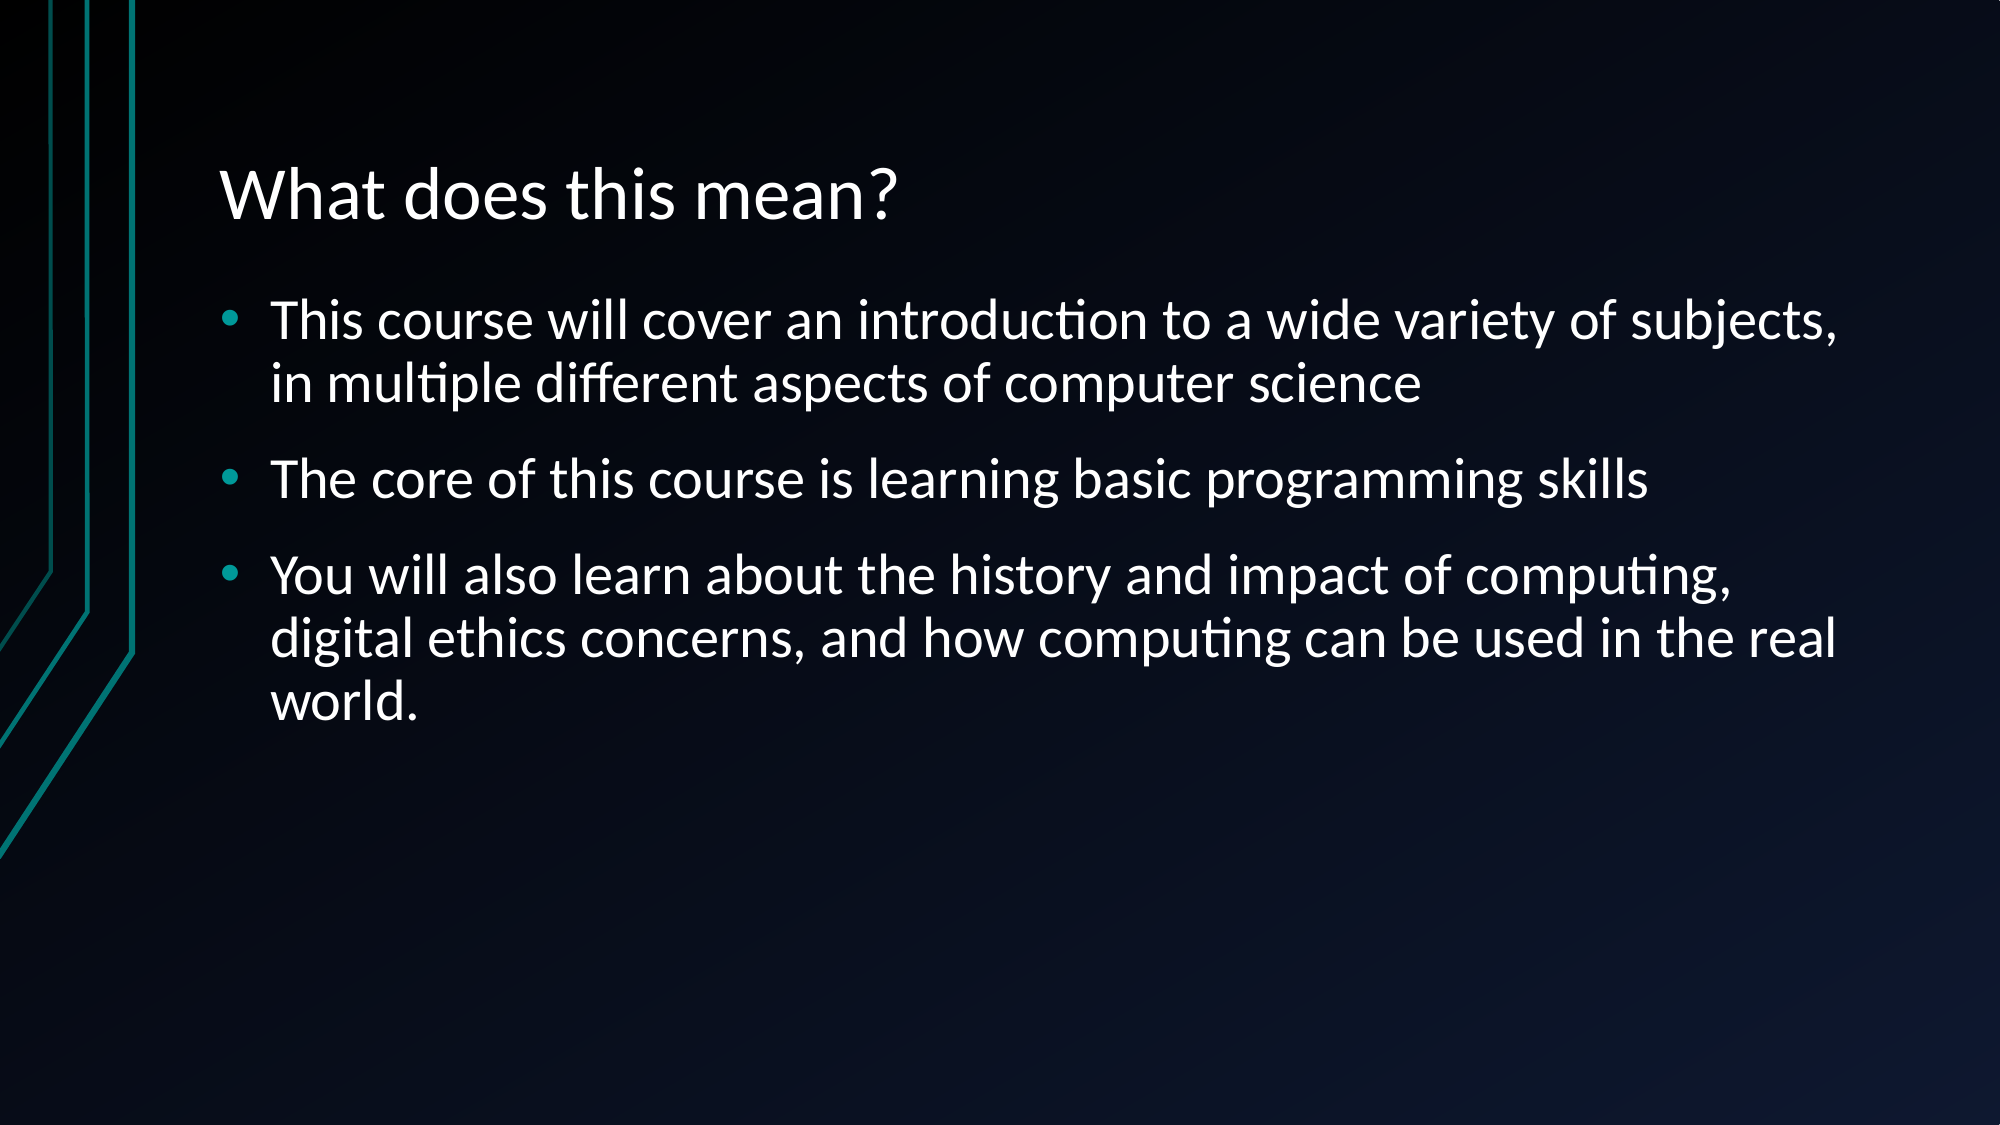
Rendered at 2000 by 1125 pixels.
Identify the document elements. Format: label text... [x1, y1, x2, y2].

title What does this mean? [199, 45, 1900, 246]
list This course will cover an introduction to a wide variety of subjects, in multiple different aspects of computer science The core of this course is learning basic programming skills You will also learn about the history and impact of computing, digital ethics concerns, and how computing can be used in the real world. [199, 279, 1900, 1012]
